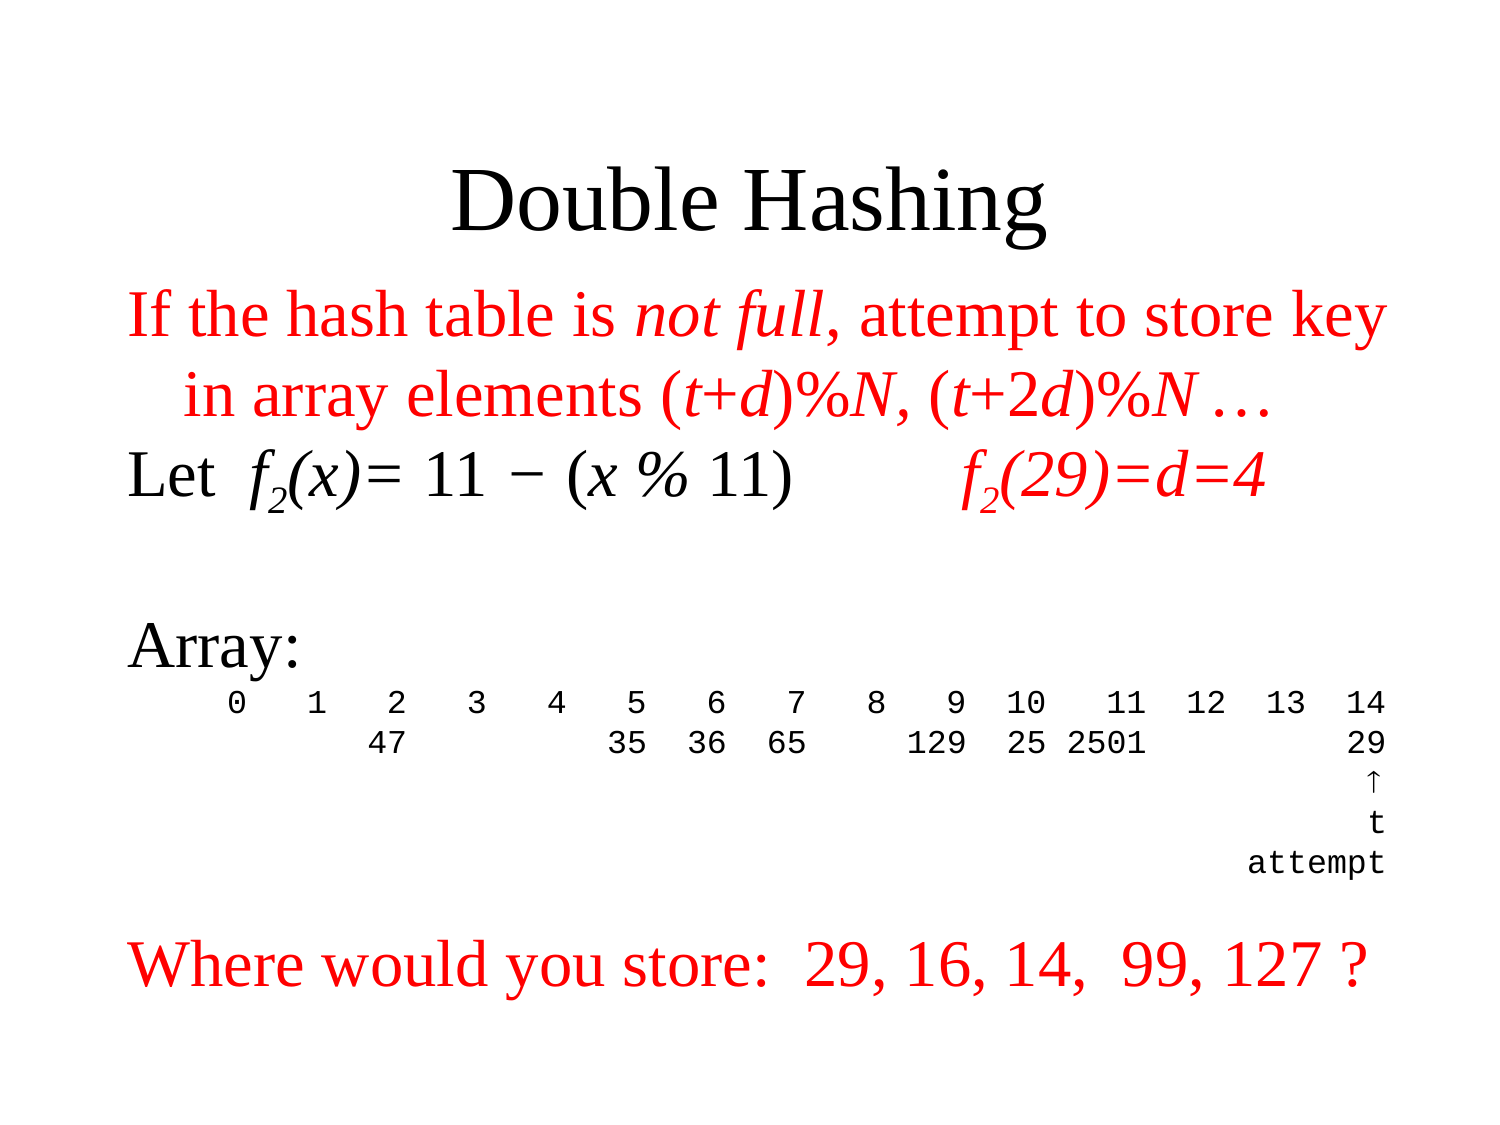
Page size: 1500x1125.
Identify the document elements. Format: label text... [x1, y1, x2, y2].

text_box If the hash table is not full, attempt to store key in array elements (t+d)%N, (t+2d)%N … Let f2(x)= 11 − (x % 11) f2(29)=d=4 Array: 0 1 2 3 4 5 6 7 8 9 10 11 12 13 14 47 35 36 65 129 25 2501 29  t attempt Where would you store: 29, 16, 14, 99, 127 ? [112, 262, 1450, 938]
text_box Double Hashing [112, 99, 1388, 262]
